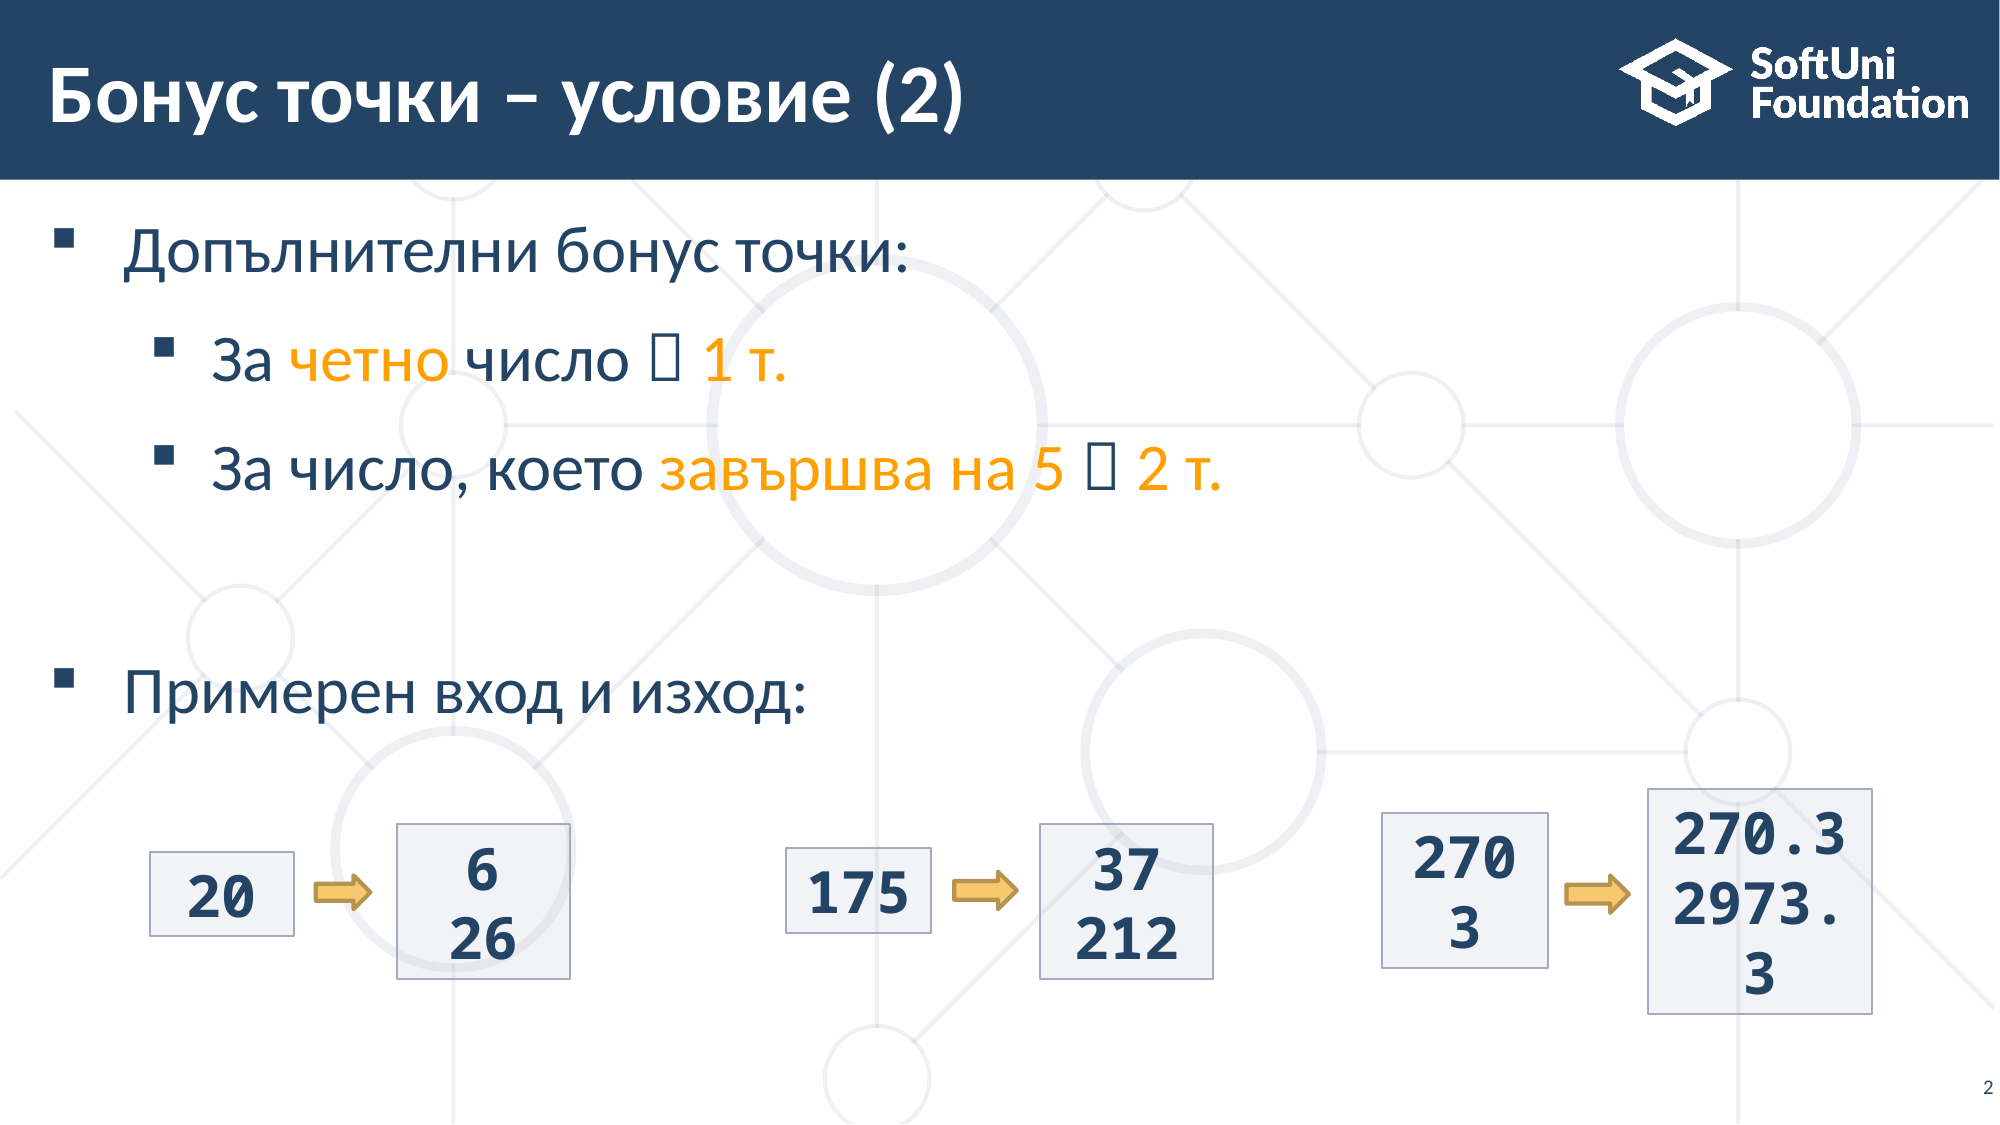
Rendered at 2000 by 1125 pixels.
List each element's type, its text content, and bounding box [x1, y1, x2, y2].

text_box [786, 822, 1214, 980]
picture [1618, 38, 1968, 126]
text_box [149, 822, 570, 980]
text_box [1381, 822, 1873, 980]
list Допълнителни бонус точки: За четно число  1 т. За число, което завършва на 5  2 т. Примерен вход и изход: [31, 196, 1970, 1050]
title Бонус точки – условие (2) [31, 16, 1591, 162]
slide_number 2 [1929, 1070, 2000, 1103]
